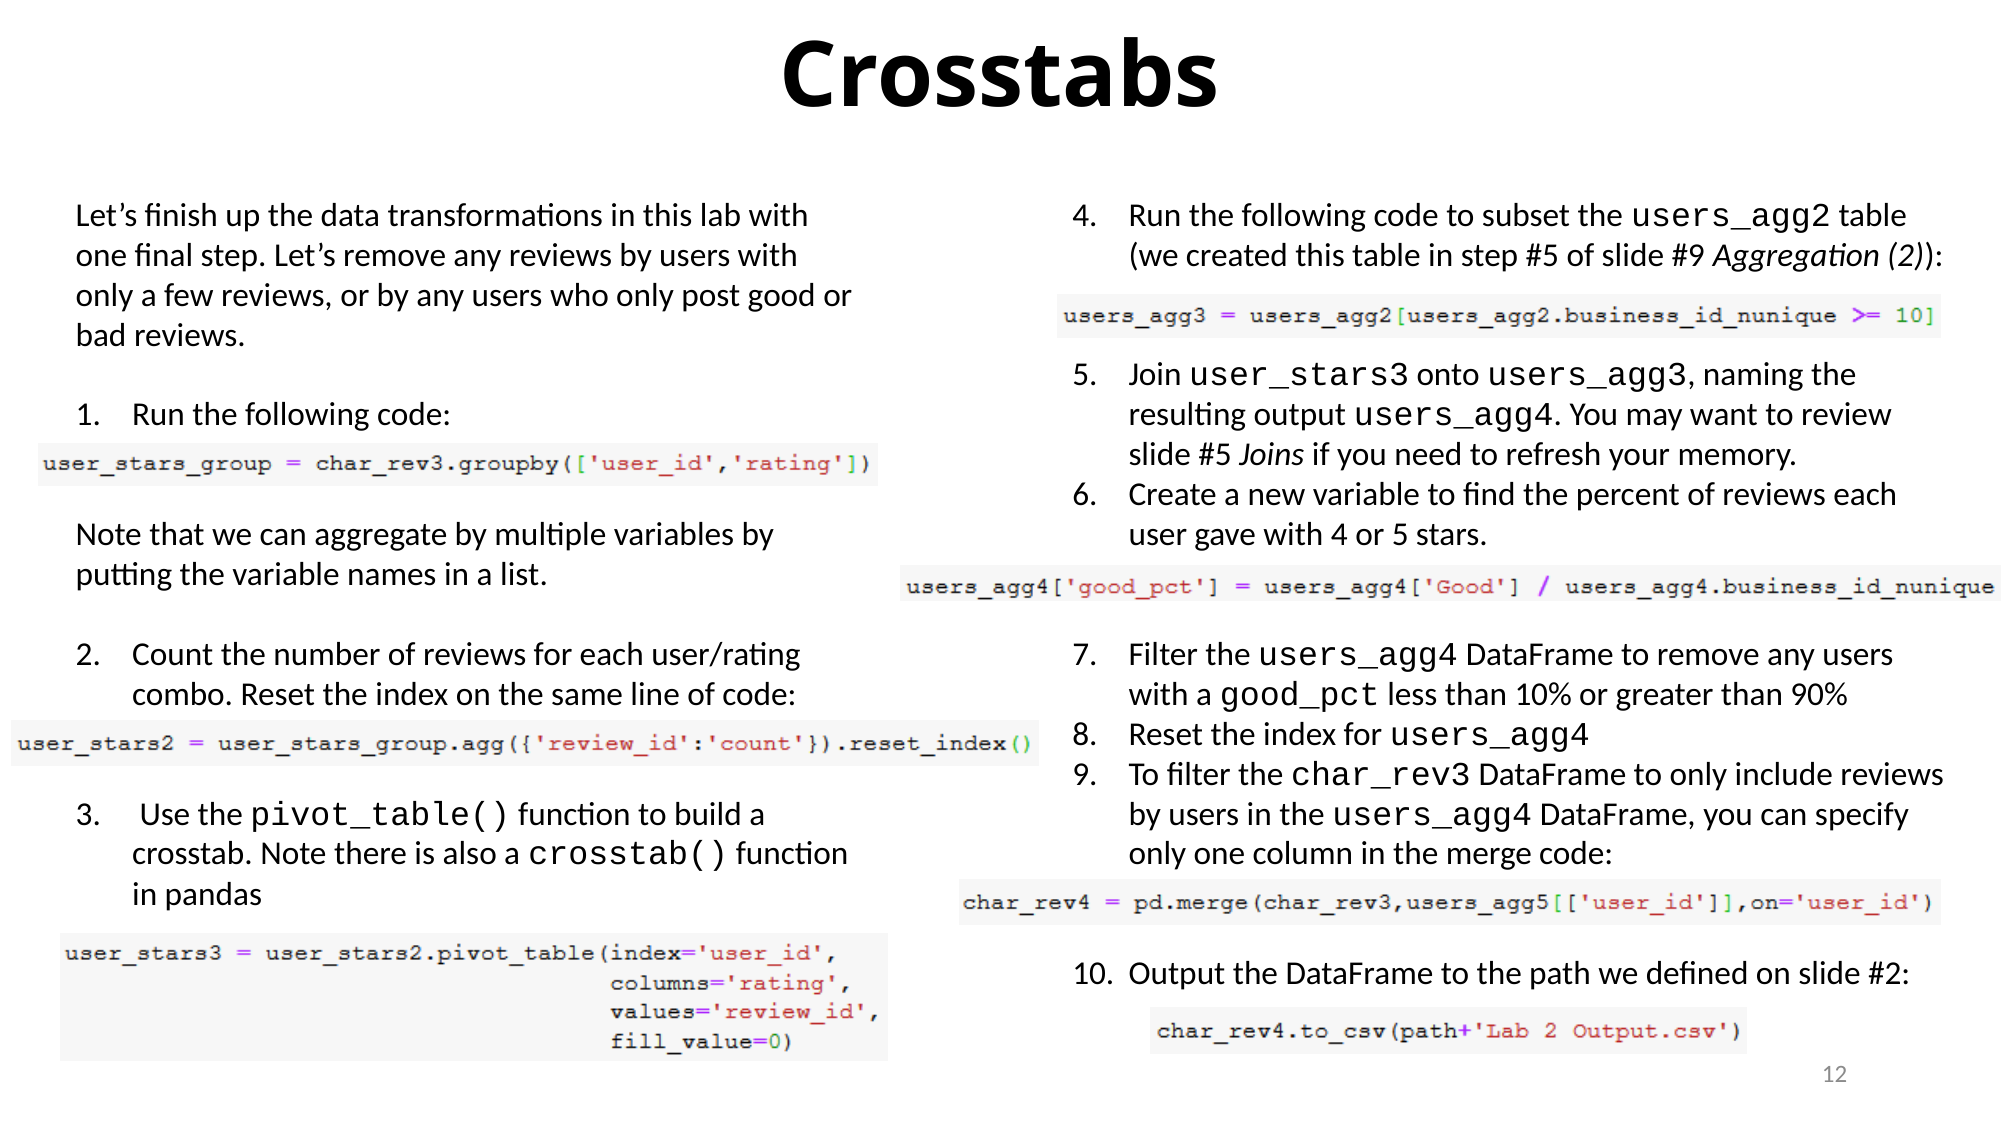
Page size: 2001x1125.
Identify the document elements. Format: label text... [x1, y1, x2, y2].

text_box Let’s finish up the data transformations in this lab with one final step. Let’s remove any reviews by users with only a few reviews, or by any users who only post good or bad reviews. Run the following code: Note that we can aggregate by multiple variables by putting the variable names in a list. Count the number of reviews for each user/rating combo. Reset the index on the same line of code: Use the pivot_table() function to build a crosstab. Note there is also a crosstab() function in pandas [60, 766, 878, 933]
picture [60, 933, 888, 1061]
picture [899, 565, 2001, 601]
title Crosstabs [137, 20, 1863, 134]
text_box Let’s finish up the data transformations in this lab with one final step. Let’s remove any reviews by users with only a few reviews, or by any users who only post good or bad reviews. Run the following code: Note that we can aggregate by multiple variables by putting the variable names in a list. Count the number of reviews for each user/rating combo. Reset the index on the same line of code: Use the pivot_table() function to build a crosstab. Note there is also a crosstab() function in pandas [60, 185, 878, 442]
picture [1150, 1007, 1747, 1054]
text_box Let’s finish up the data transformations in this lab with one final step. Let’s remove any reviews by users with only a few reviews, or by any users who only post good or bad reviews. Run the following code: Note that we can aggregate by multiple variables by putting the variable names in a list. Count the number of reviews for each user/rating combo. Reset the index on the same line of code: Use the pivot_table() function to build a crosstab. Note there is also a crosstab() function in pandas [60, 486, 878, 720]
picture [11, 720, 1039, 766]
text_box Run the following code to subset the users_agg2 table (we created this table in step #5 of slide #9 Aggregation (2)): Join user_stars3 onto users_agg3, naming the resulting output users_agg4. You may want to review slide #5 Joins if you need to refresh your memory. Create a new variable to find the percent of reviews each user gave with 4 or 5 stars. Filter the users_agg4 DataFrame to remove any users with a good_pct less than 10% or greater than 90% Reset the index for users_agg4 To filter the char_rev3 DataFrame to only include reviews by users in the users_agg4 DataFrame, you can specify only one column in the merge code: Output the DataFrame to the path we defined on slide #2: [1057, 601, 1968, 1119]
picture [958, 879, 1941, 925]
picture [1057, 294, 1941, 338]
text_box Run the following code to subset the users_agg2 table (we created this table in step #5 of slide #9 Aggregation (2)): Join user_stars3 onto users_agg3, naming the resulting output users_agg4. You may want to review slide #5 Joins if you need to refresh your memory. Create a new variable to find the percent of reviews each user gave with 4 or 5 stars. Filter the users_agg4 DataFrame to remove any users with a good_pct less than 10% or greater than 90% Reset the index for users_agg4 To filter the char_rev3 DataFrame to only include reviews by users in the users_agg4 DataFrame, you can specify only one column in the merge code: Output the DataFrame to the path we defined on slide #2: [1057, 185, 1968, 565]
picture [38, 442, 878, 486]
